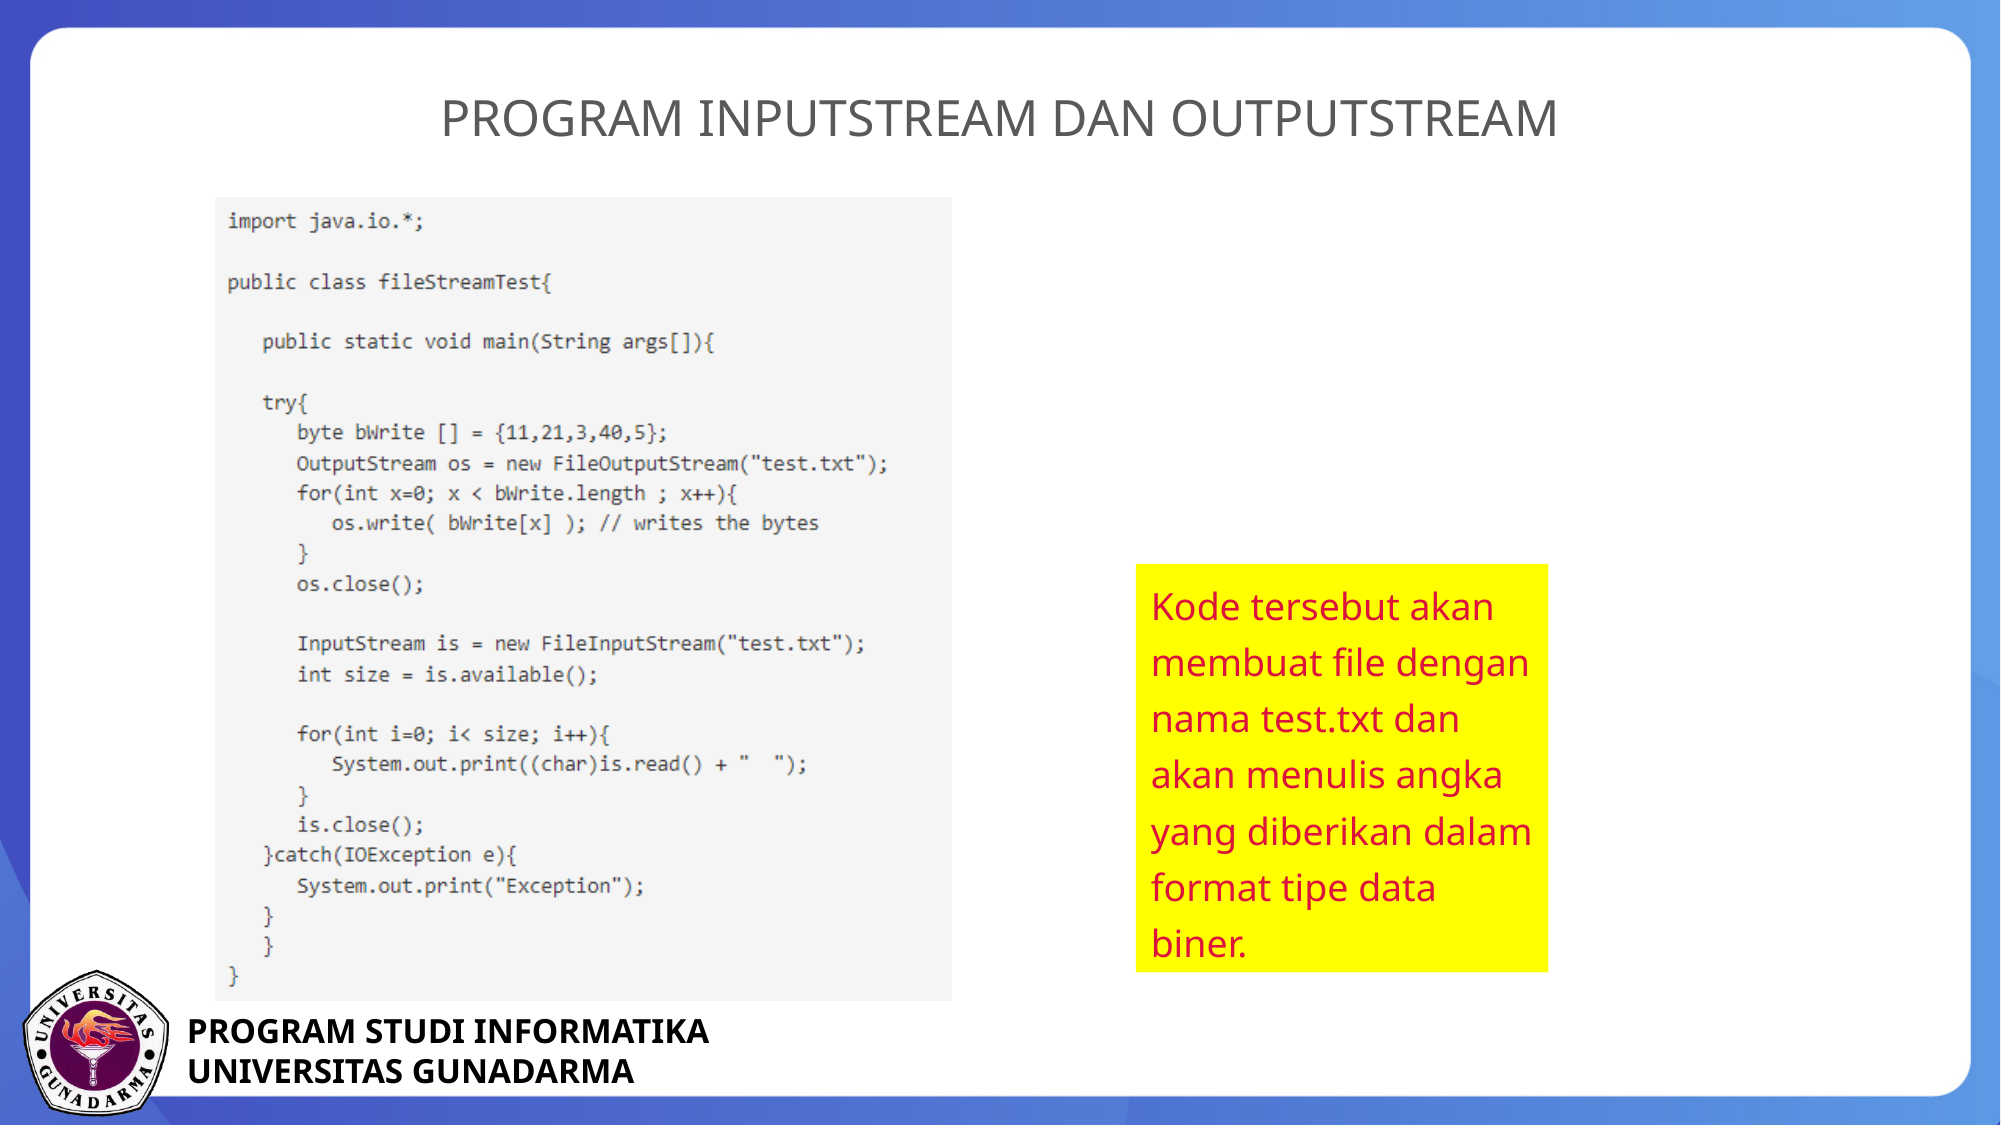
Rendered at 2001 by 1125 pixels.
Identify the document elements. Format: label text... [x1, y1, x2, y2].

text_box Kode tersebut akan membuat file dengan nama test.txt dan akan menulis angka yang diberikan dalam format tipe data biner. [1135, 563, 1549, 973]
picture [0, 0, 2001, 1125]
text_box PROGRAM INPUTSTREAM DAN OUTPUTSTREAM [294, 78, 1706, 154]
